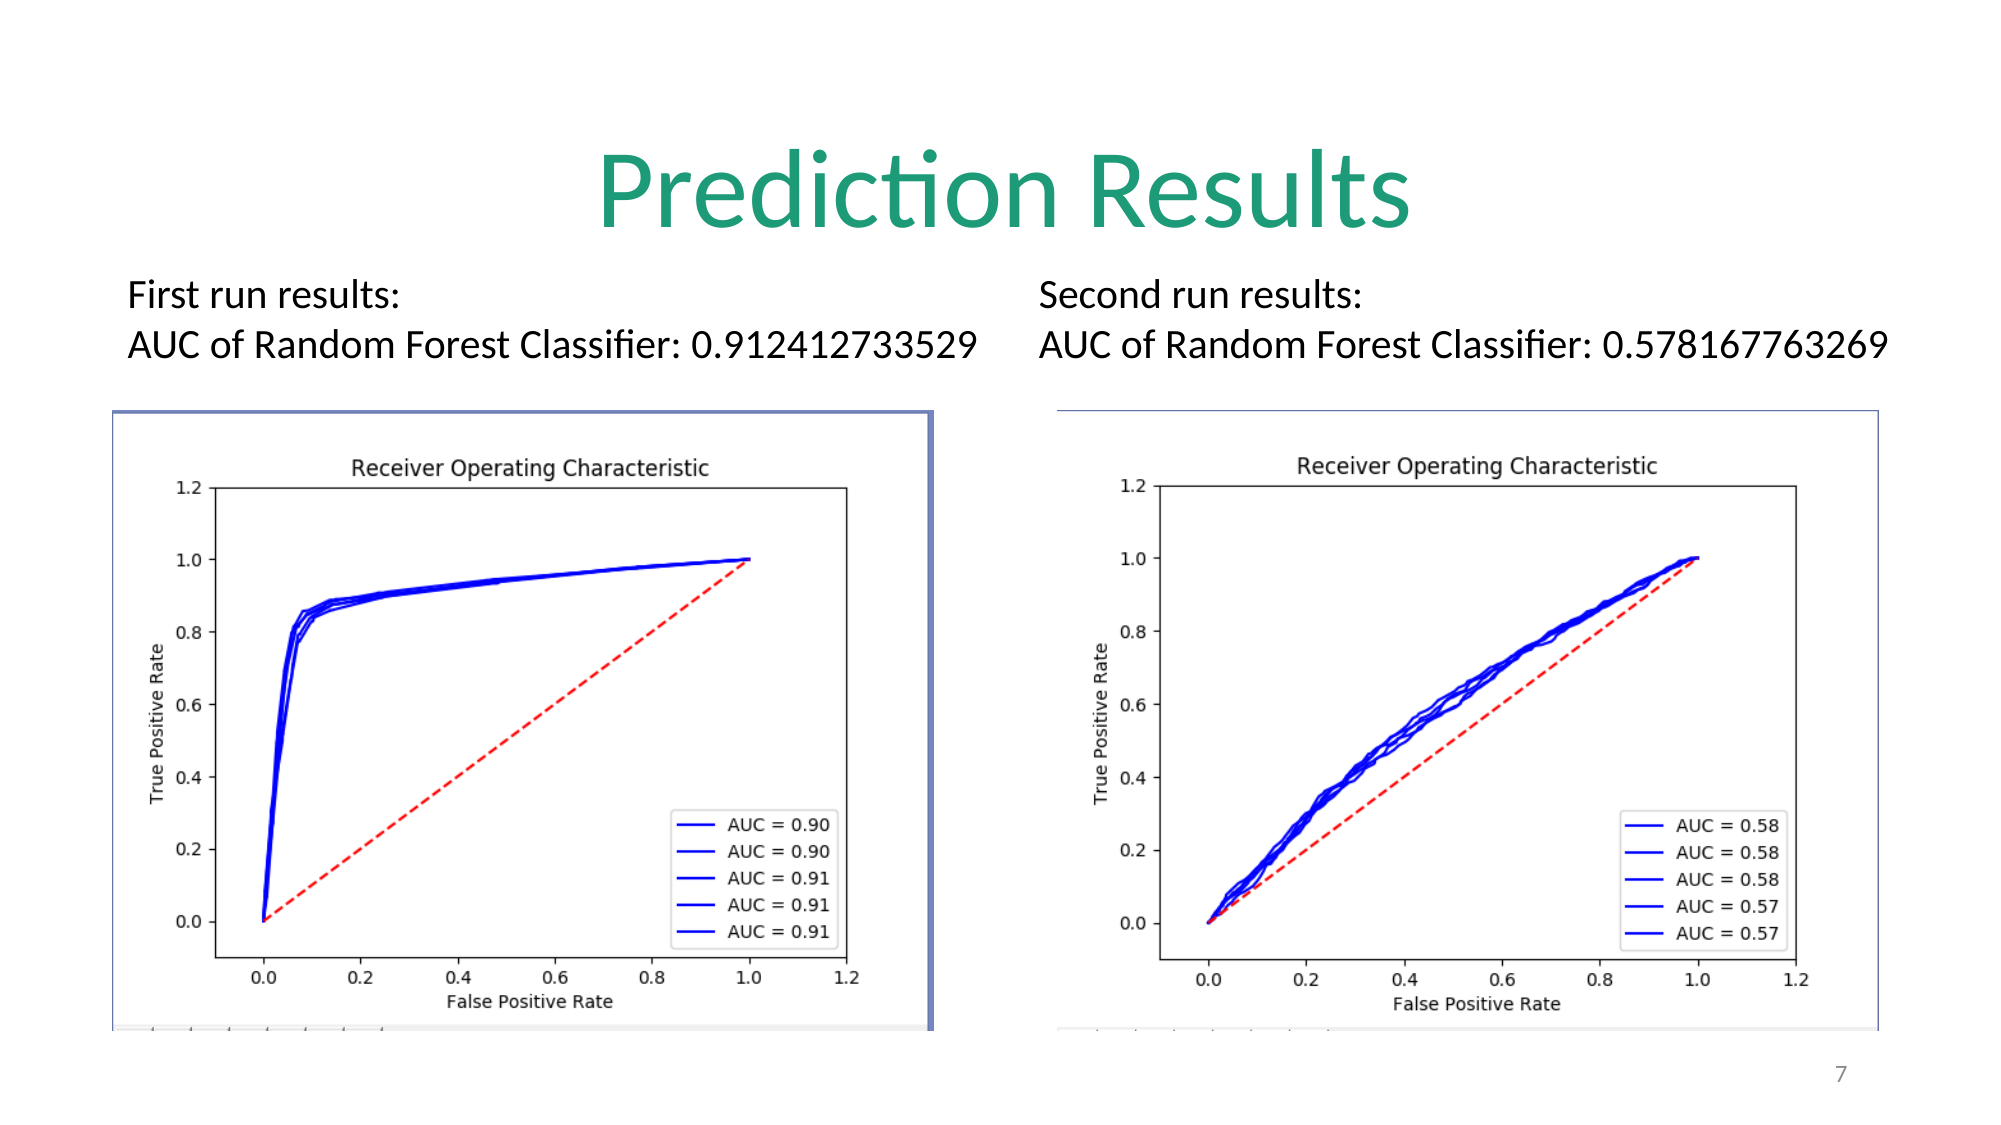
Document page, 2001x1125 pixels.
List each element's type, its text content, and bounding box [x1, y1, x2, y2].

picture [1057, 410, 1879, 1031]
text_box Prediction Results [581, 107, 1428, 258]
text_box First run results: AUC of Random Forest Classifier: 0.912412733529 [112, 259, 1025, 420]
slide_number 7 [1412, 1042, 1863, 1103]
text_box Second run results: AUC of Random Forest Classifier: 0.578167763269 [1024, 259, 2000, 375]
picture [112, 410, 934, 1031]
